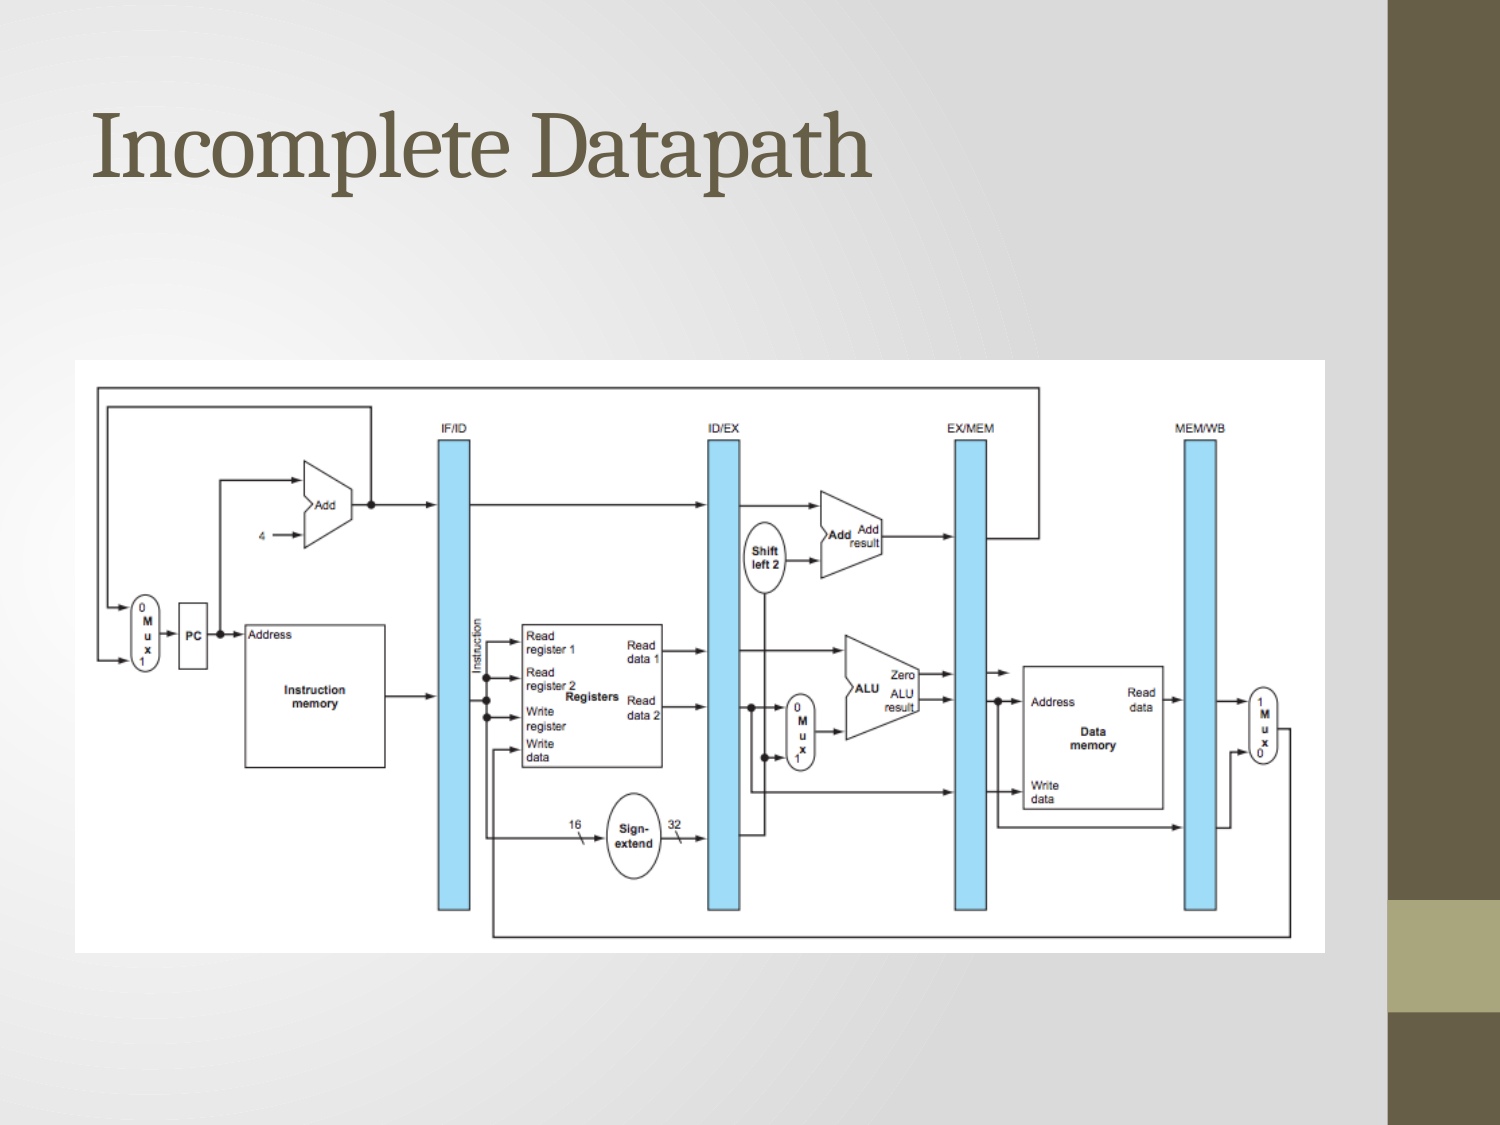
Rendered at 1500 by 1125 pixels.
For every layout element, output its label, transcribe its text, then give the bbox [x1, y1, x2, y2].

title Incomplete Datapath [75, 45, 1325, 233]
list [74, 261, 1326, 1051]
